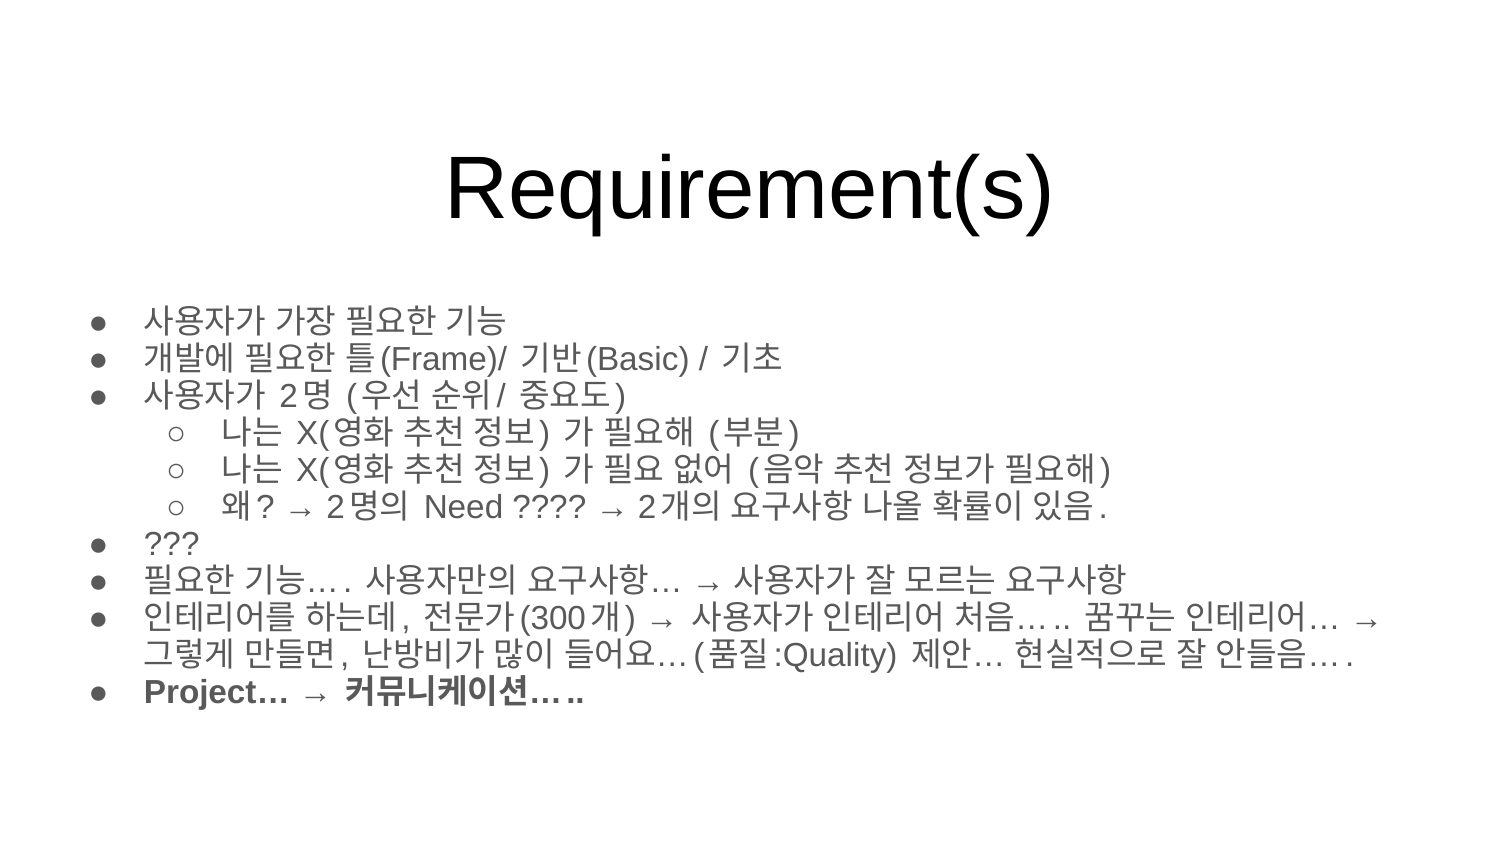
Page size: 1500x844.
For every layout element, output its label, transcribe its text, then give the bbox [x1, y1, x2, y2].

title Requirement(s) [51, 122, 1449, 253]
subtitle 사용자가 가장 필요한 기능 개발에 필요한 틀(Frame)/ 기반(Basic) / 기초 사용자가 2명 (우선 순위/ 중요도) 나는 X(영화 추천 정보) 가 필요해 (부분) 나는 X(영화 추천 정보) 가 필요 없어 (음악 추천 정보가 필요해) 왜? → 2명의 Need ???? → 2개의 요구사항 나올 확률이 있음. ??? 필요한 기능…. 사용자만의 요구사항… → 사용자가 잘 모르는 요구사항 인테리어를 하는데, 전문가(300개) → 사용자가 인테리어 처음….. 꿈꾸는 인테리어… → 그렇게 만들면, 난방비가 많이 들어요…(품질:Quality) 제안… 현실적으로 잘 안들음…. Project… → 커뮤니케이션….. [51, 288, 1449, 730]
